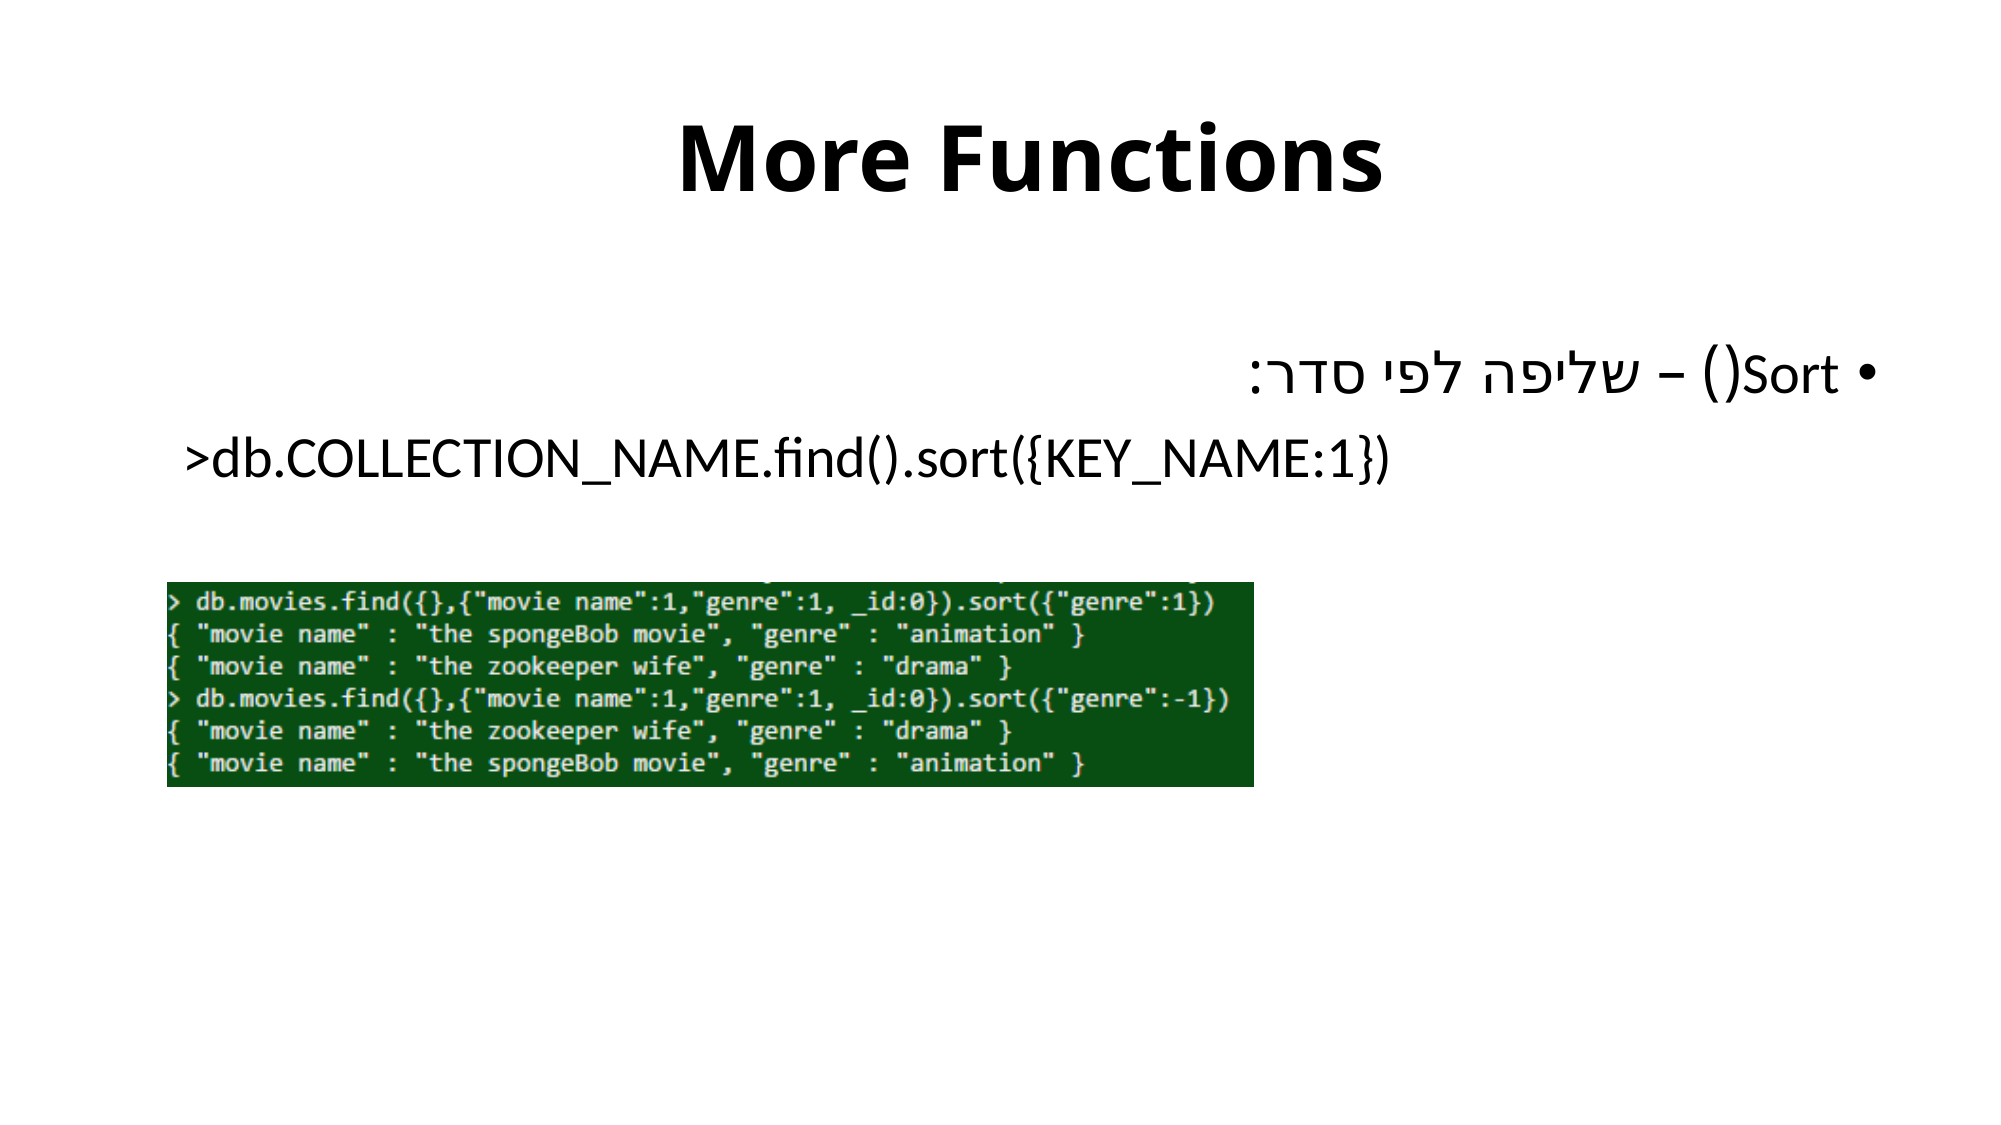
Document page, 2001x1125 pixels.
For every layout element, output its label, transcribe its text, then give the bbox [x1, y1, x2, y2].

title More Functions [167, 53, 1893, 161]
list Sort() – שליפה לפי סדר: >db.COLLECTION_NAME.find().sort({KEY_NAME:1}) [167, 161, 1893, 1067]
picture [167, 582, 1254, 787]
